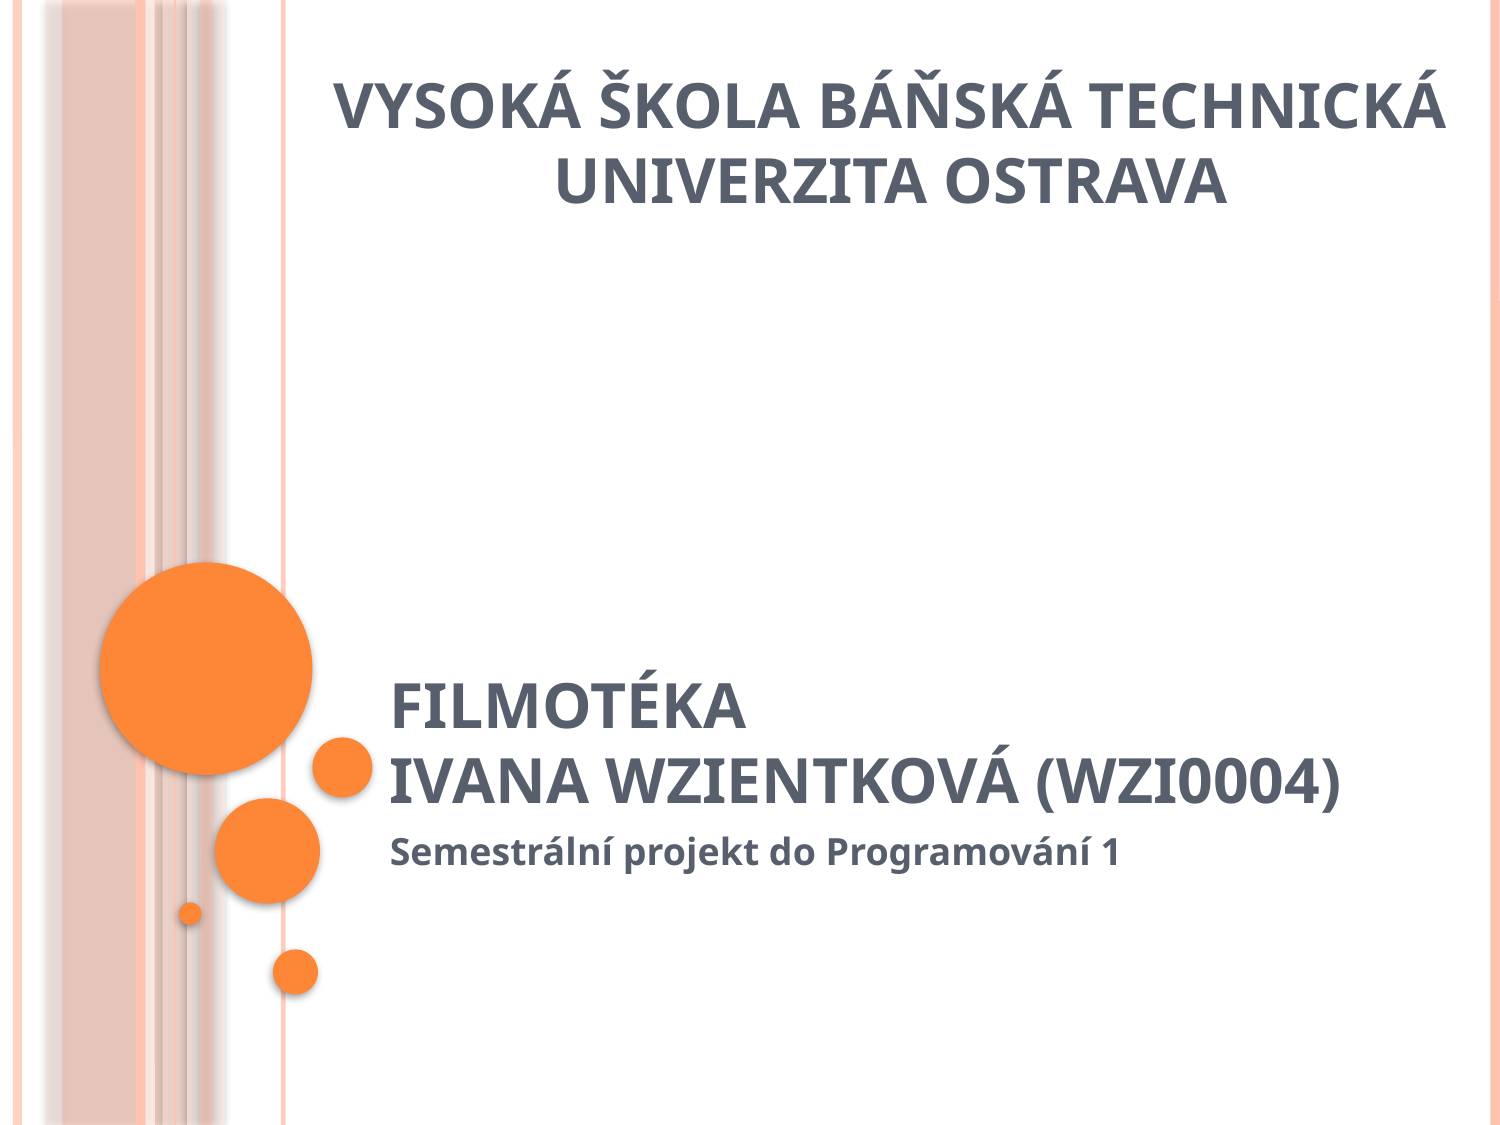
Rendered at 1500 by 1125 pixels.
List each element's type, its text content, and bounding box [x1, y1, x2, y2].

subtitle Semestrální projekt do Programování 1 [375, 820, 1388, 1046]
title Filmotéka Ivana Wzientková (wzi0004) [375, 512, 1388, 820]
text_box Vysoká škola Báňská Technická univerzita Ostrava [281, 58, 1500, 224]
